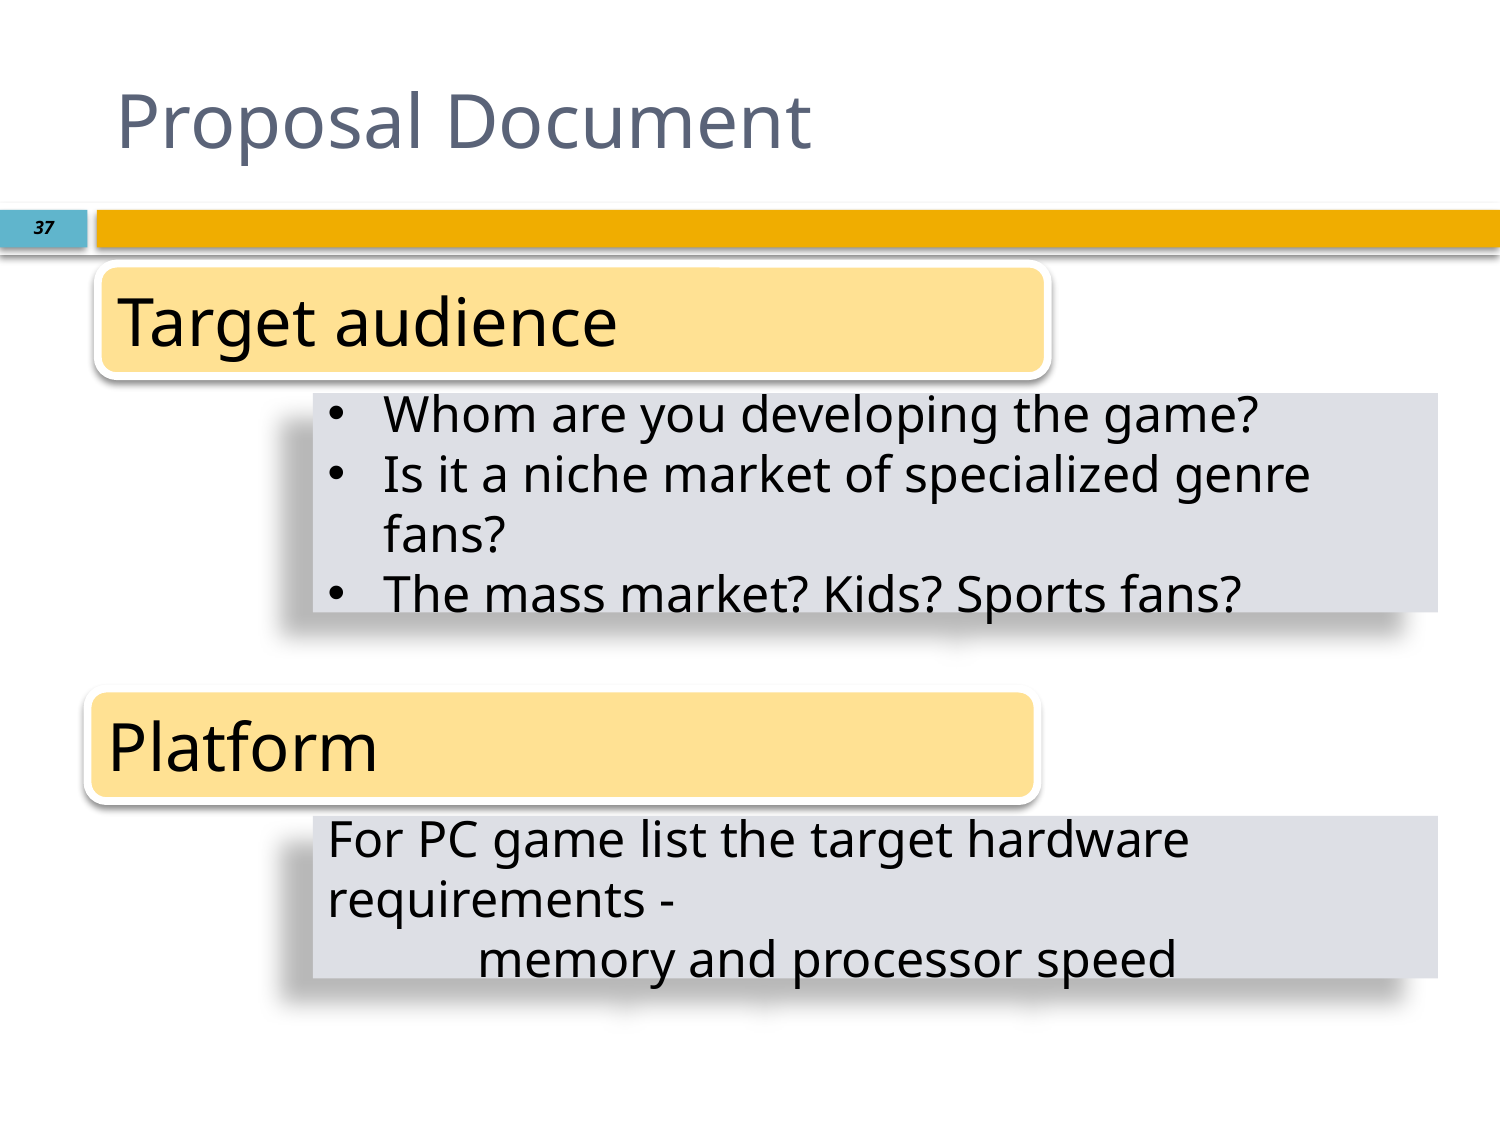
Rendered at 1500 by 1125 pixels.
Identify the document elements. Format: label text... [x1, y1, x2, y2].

title Proposal Document [100, 37, 1438, 200]
text_box For PC game list the target hardware requirements - memory and processor speed [311, 814, 1439, 980]
text_box Platform [83, 684, 1042, 805]
text_box Target audience [93, 259, 1052, 381]
slide_number 37 [0, 208, 88, 249]
text_box Whom are you developing the game? Is it a niche market of specialized genre fans? The mass market? Kids? Sports fans? [311, 391, 1439, 614]
